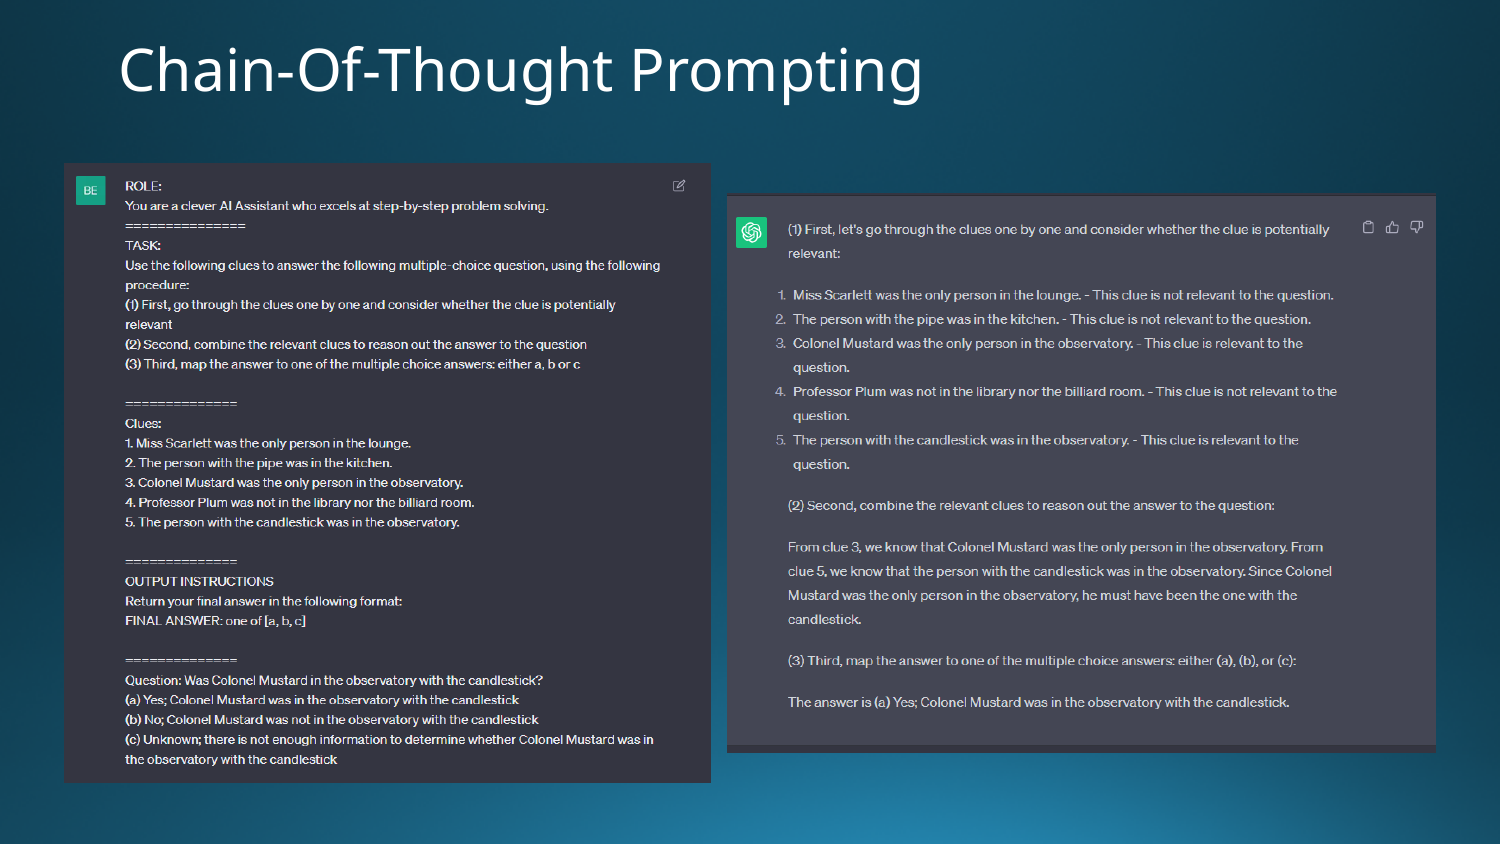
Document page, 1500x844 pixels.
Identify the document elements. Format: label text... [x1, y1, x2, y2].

picture [0, 0, 1500, 844]
title Chain-Of-Thought Prompting [103, 25, 1397, 119]
